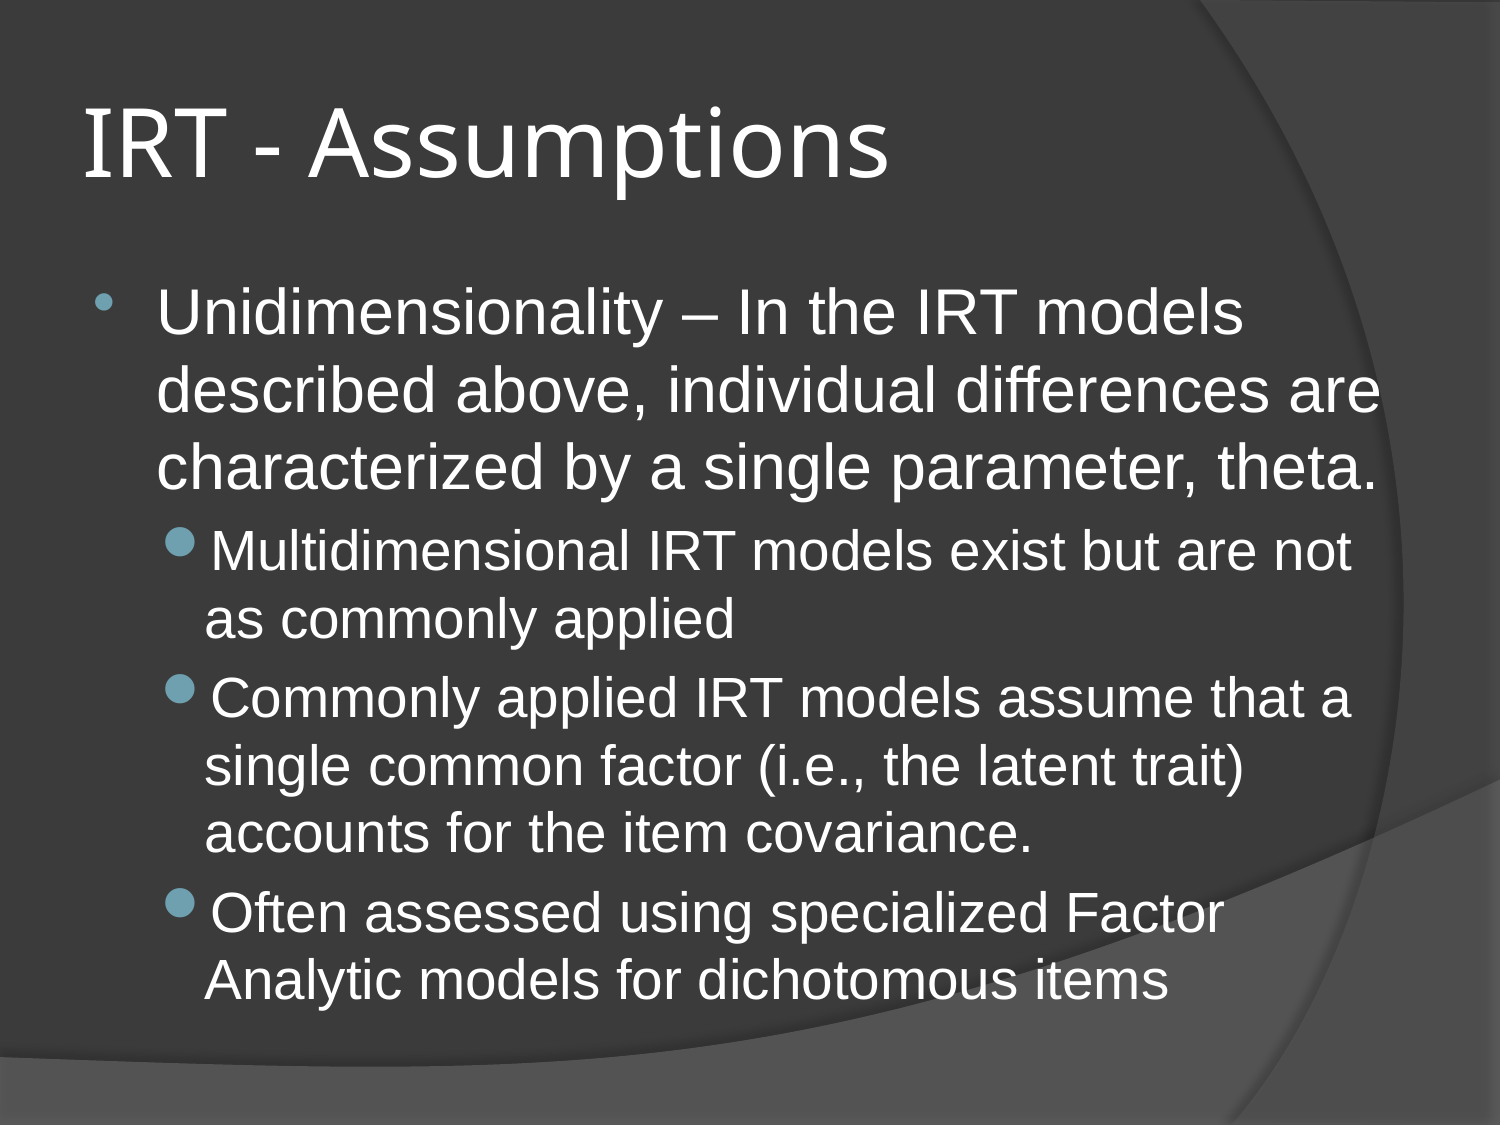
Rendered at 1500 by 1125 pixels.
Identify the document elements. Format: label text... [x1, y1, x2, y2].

title IRT - Assumptions [75, 45, 1300, 233]
list Unidimensionality – In the IRT models described above, individual differences are characterized by a single parameter, theta. Multidimensional IRT models exist but are not as commonly applied Commonly applied IRT models assume that a single common factor (i.e., the latent trait) accounts for the item covariance. Often assessed using specialized Factor Analytic models for dichotomous items [75, 262, 1438, 1075]
